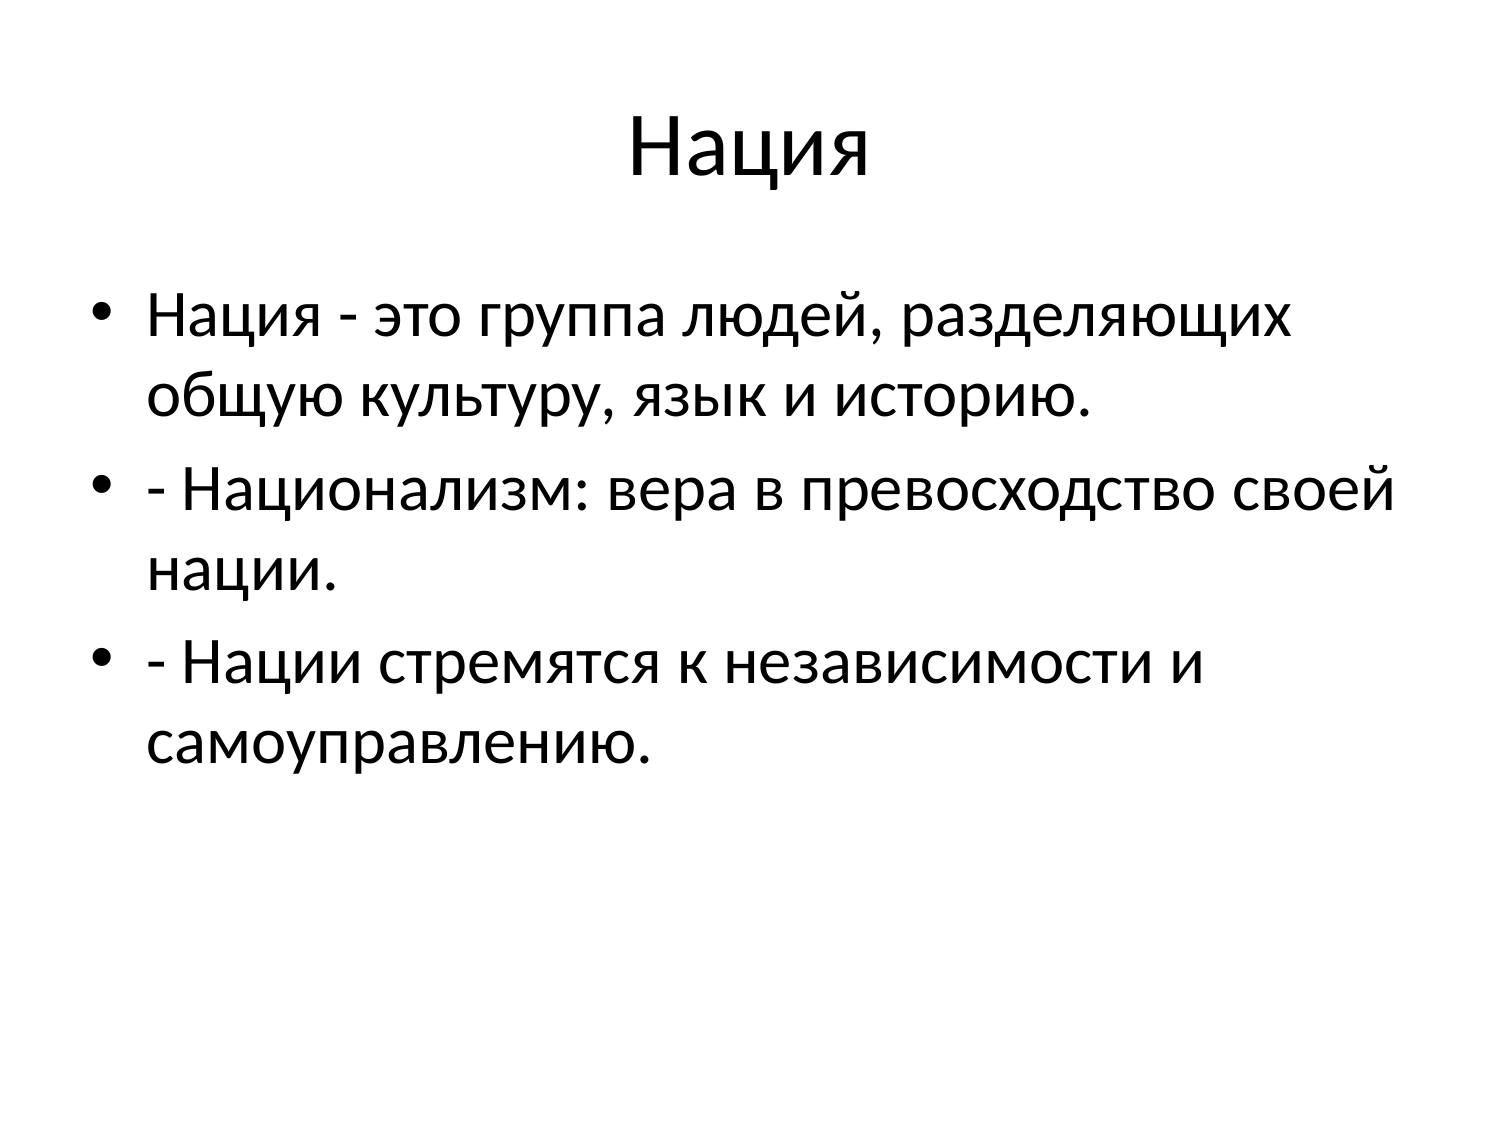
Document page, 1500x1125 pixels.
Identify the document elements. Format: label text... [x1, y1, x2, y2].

title Нация [75, 45, 1425, 233]
list Нация - это группа людей, разделяющих общую культуру, язык и историю. - Национализм: вера в превосходство своей нации. - Нации стремятся к независимости и самоуправлению. [75, 262, 1425, 1005]
